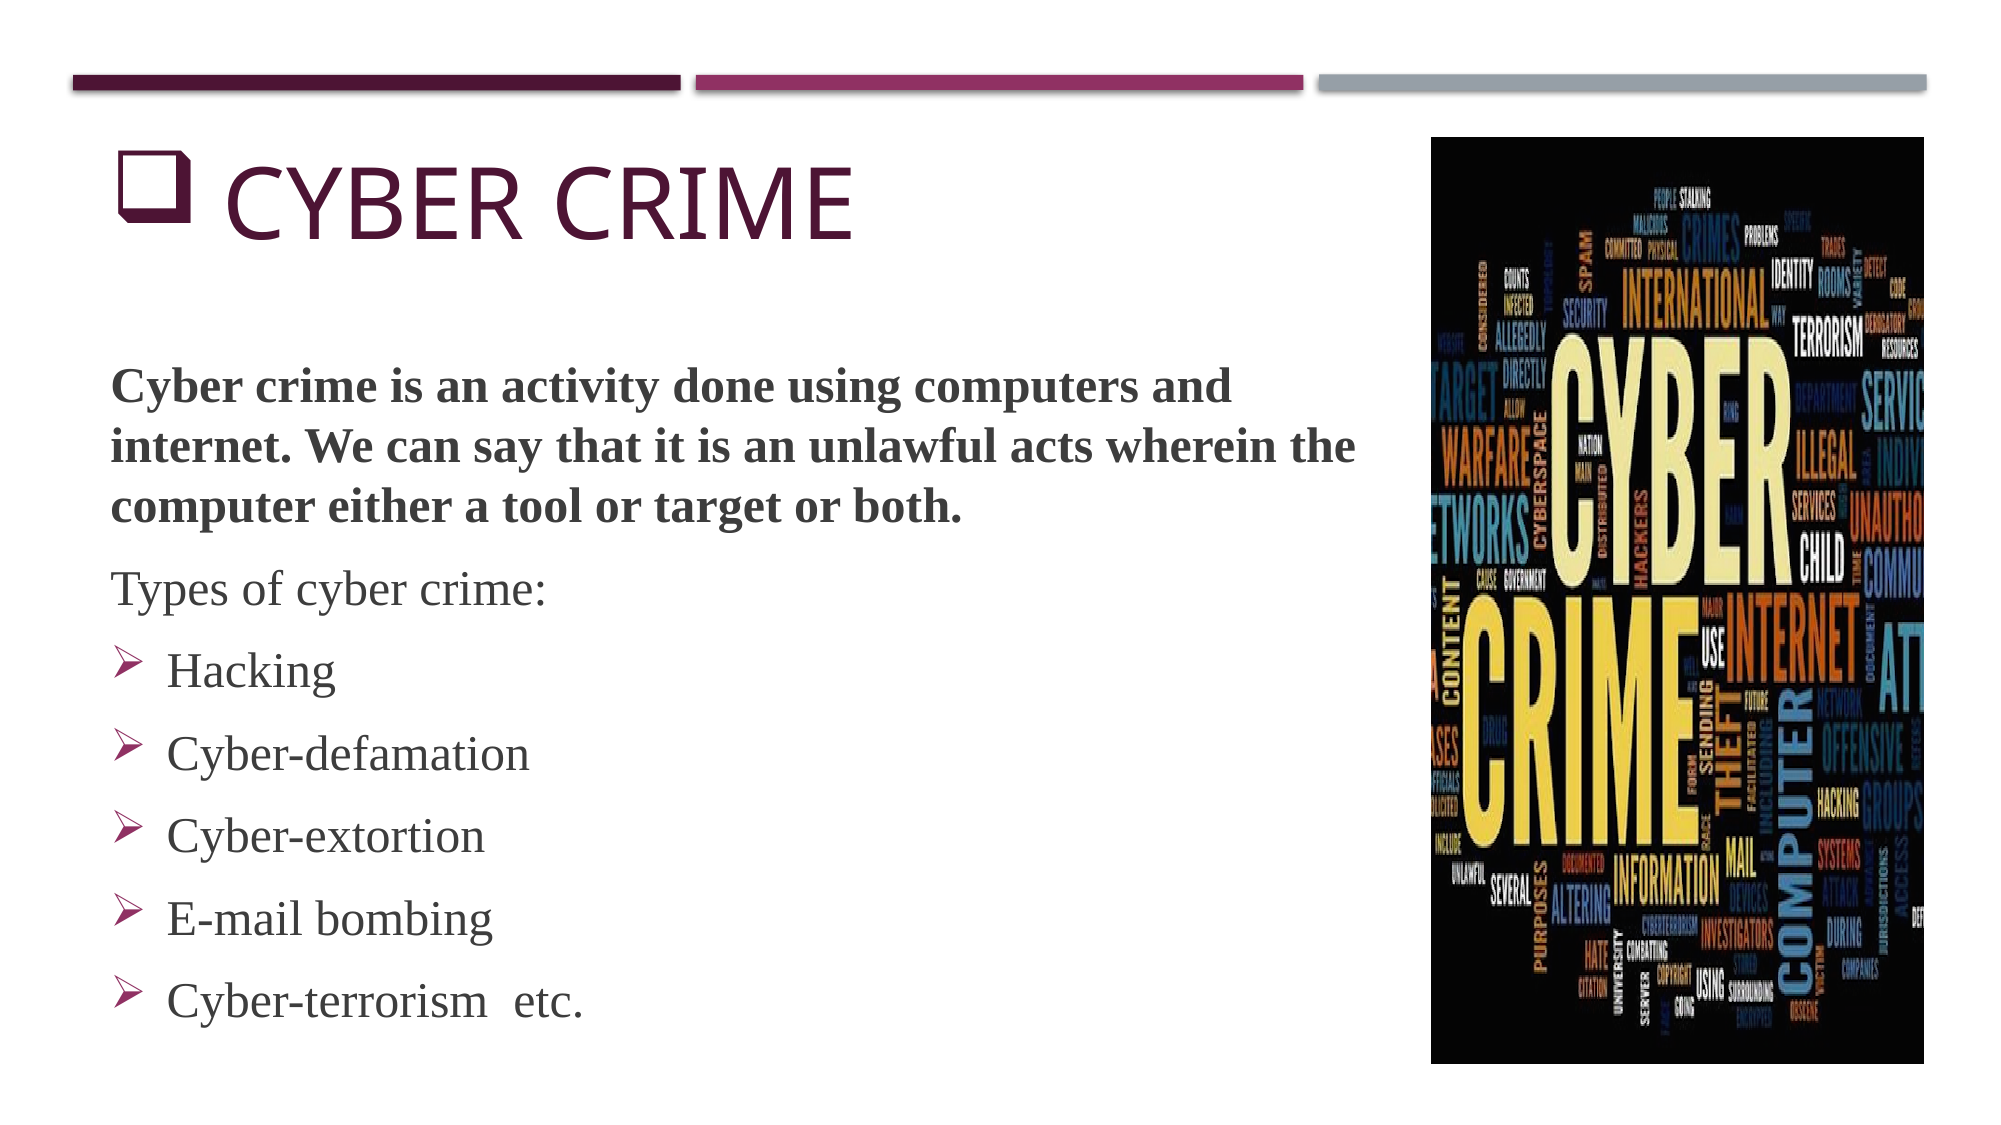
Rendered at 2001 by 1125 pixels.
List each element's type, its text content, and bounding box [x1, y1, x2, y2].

title Cyber crime [95, 82, 1085, 267]
list Cyber crime is an activity done using computers and internet. We can say that it is an unlawful acts wherein the computer either a tool or target or both. Types of cyber crime: Hacking Cyber-defamation Cyber-extortion E-mail bombing Cyber-terrorism etc. [95, 267, 1415, 1113]
picture [1430, 136, 1924, 1065]
